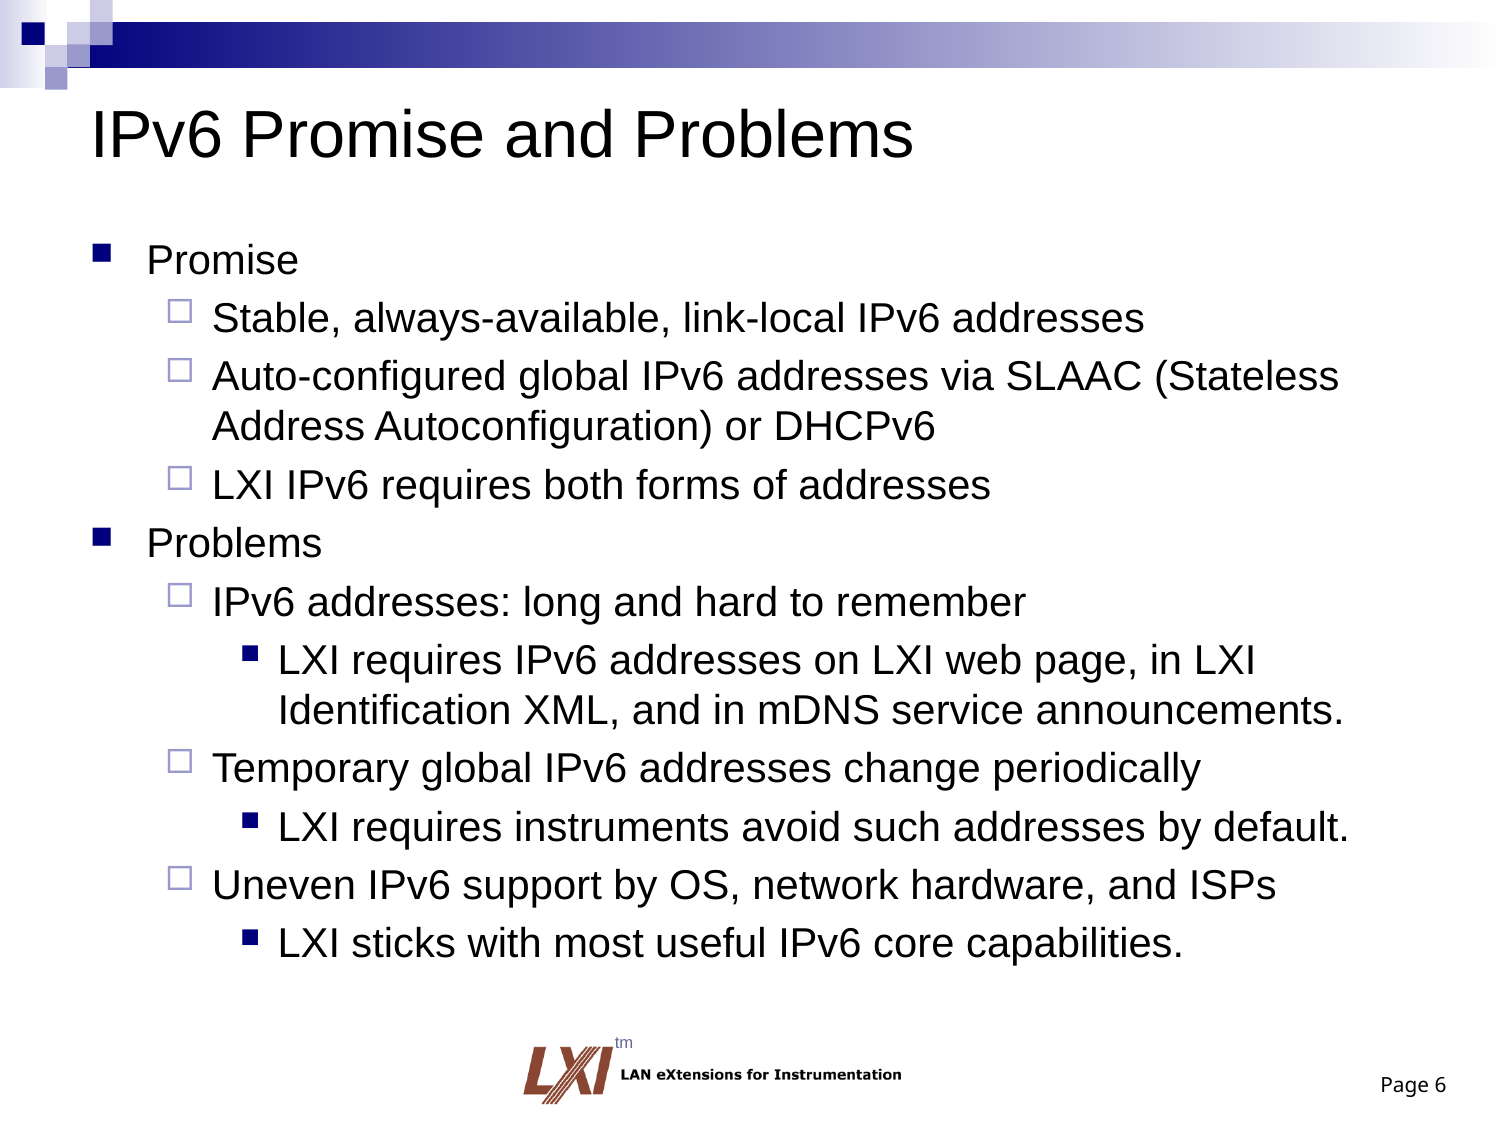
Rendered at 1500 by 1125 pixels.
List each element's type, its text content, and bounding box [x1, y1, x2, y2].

picture [512, 1037, 913, 1113]
list Promise Stable, always-available, link-local IPv6 addresses Auto-configured global IPv6 addresses via SLAAC (Stateless Address Autoconfiguration) or DHCPv6 LXI IPv6 requires both forms of addresses Problems IPv6 addresses: long and hard to remember LXI requires IPv6 addresses on LXI web page, in LXI Identification XML, and in mDNS service announcements. Temporary global IPv6 addresses change periodically LXI requires instruments avoid such addresses by default. Uneven IPv6 support by OS, network hardware, and ISPs LXI sticks with most useful IPv6 core capabilities. [74, 226, 1426, 988]
title IPv6 Promise and Problems [74, 37, 1426, 226]
